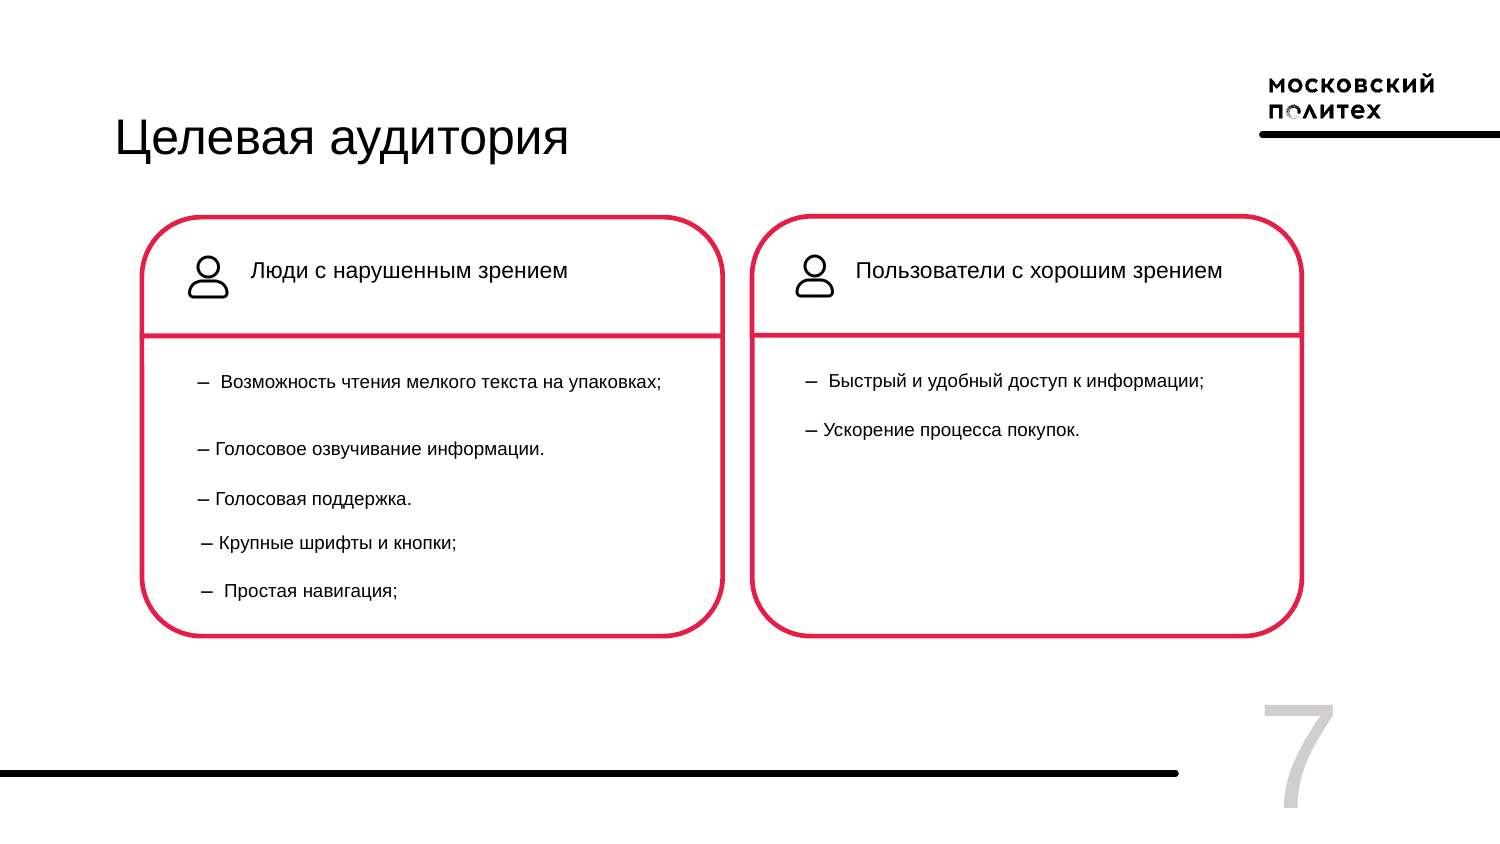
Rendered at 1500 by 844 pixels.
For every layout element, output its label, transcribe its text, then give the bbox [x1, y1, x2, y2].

slide_number 7 [1246, 669, 1467, 827]
title Целевая аудитория [103, 68, 1196, 208]
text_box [751, 215, 1302, 637]
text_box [141, 216, 723, 637]
picture [1258, 24, 1442, 155]
